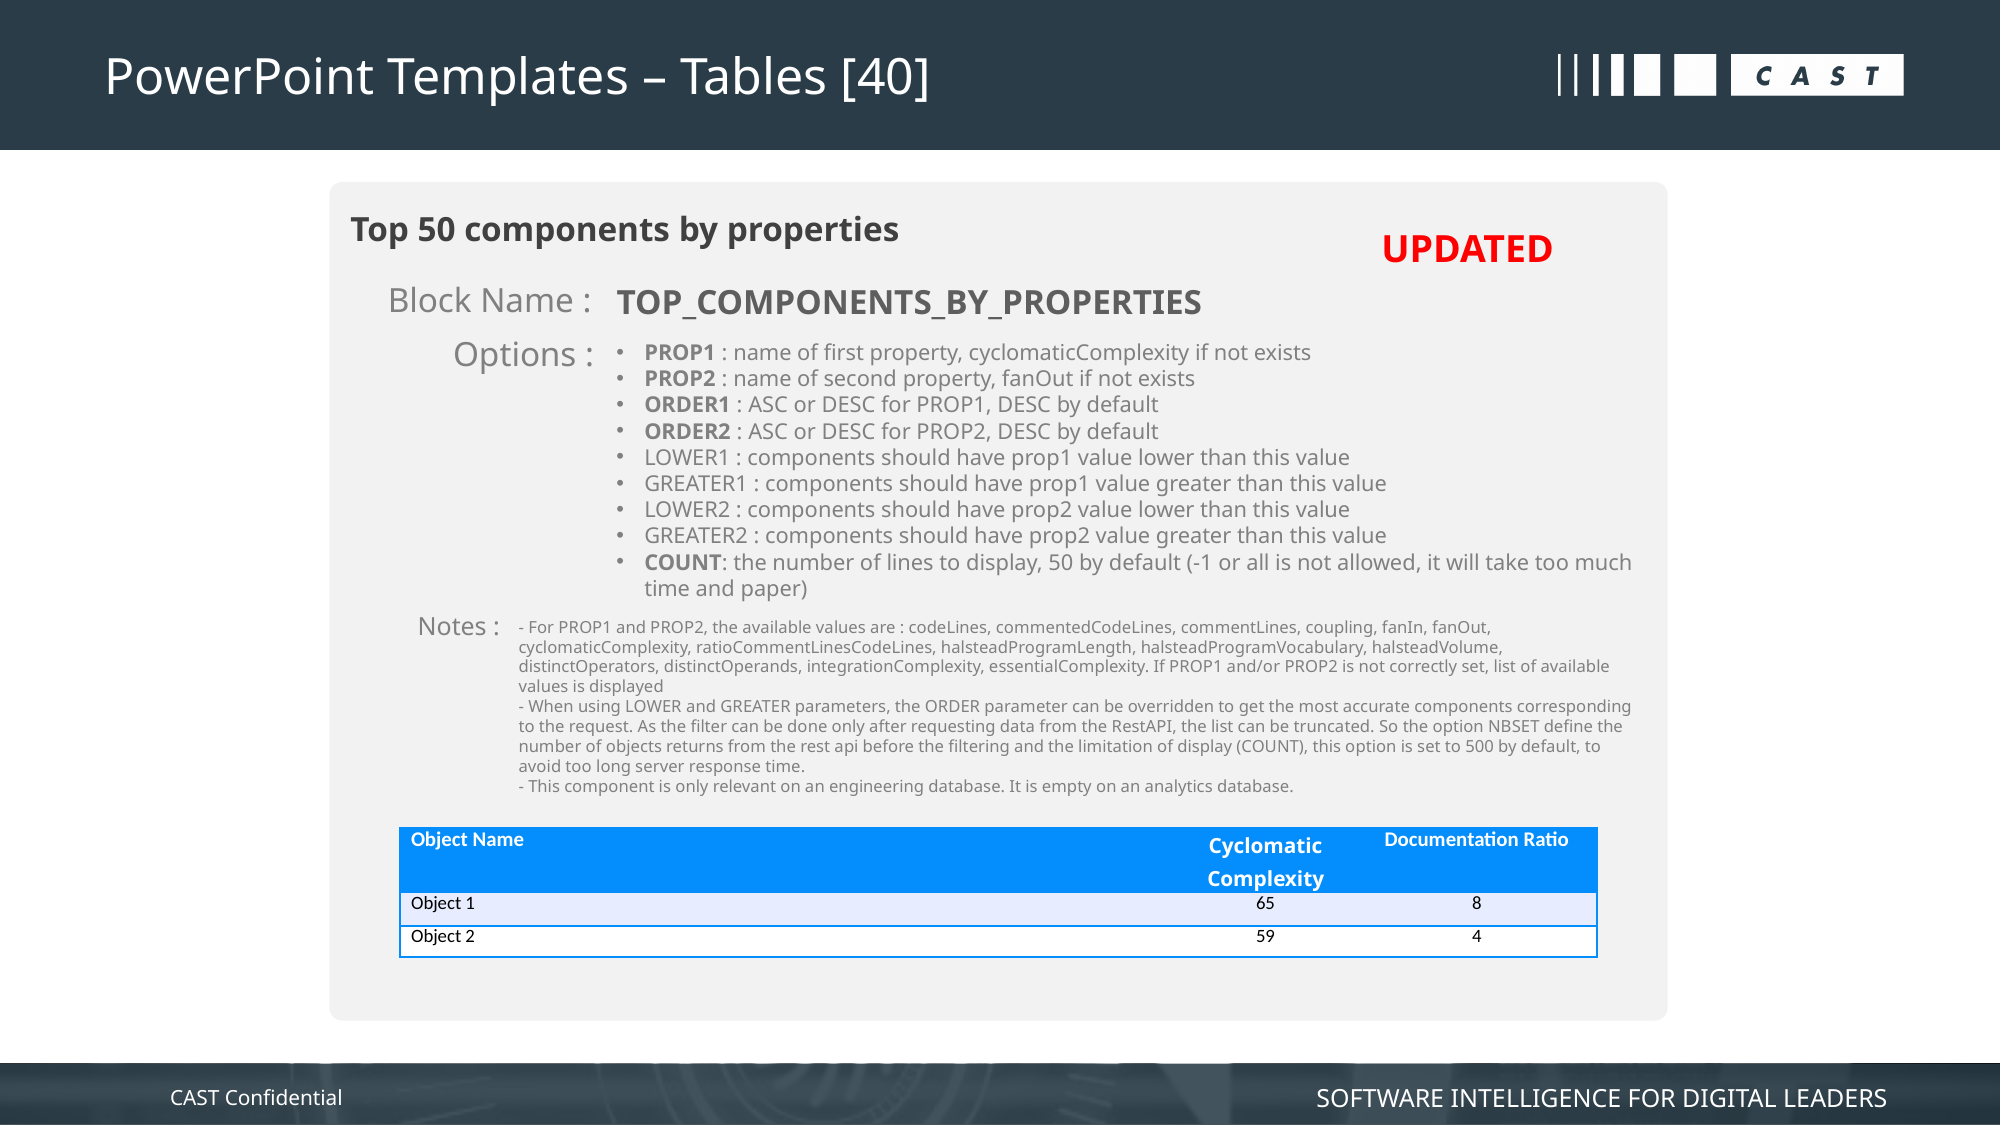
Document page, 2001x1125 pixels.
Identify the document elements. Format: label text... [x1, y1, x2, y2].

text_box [320, 181, 1690, 1021]
picture [1558, 54, 1904, 96]
title PowerPoint Templates – Tables [40] [89, 6, 1527, 150]
